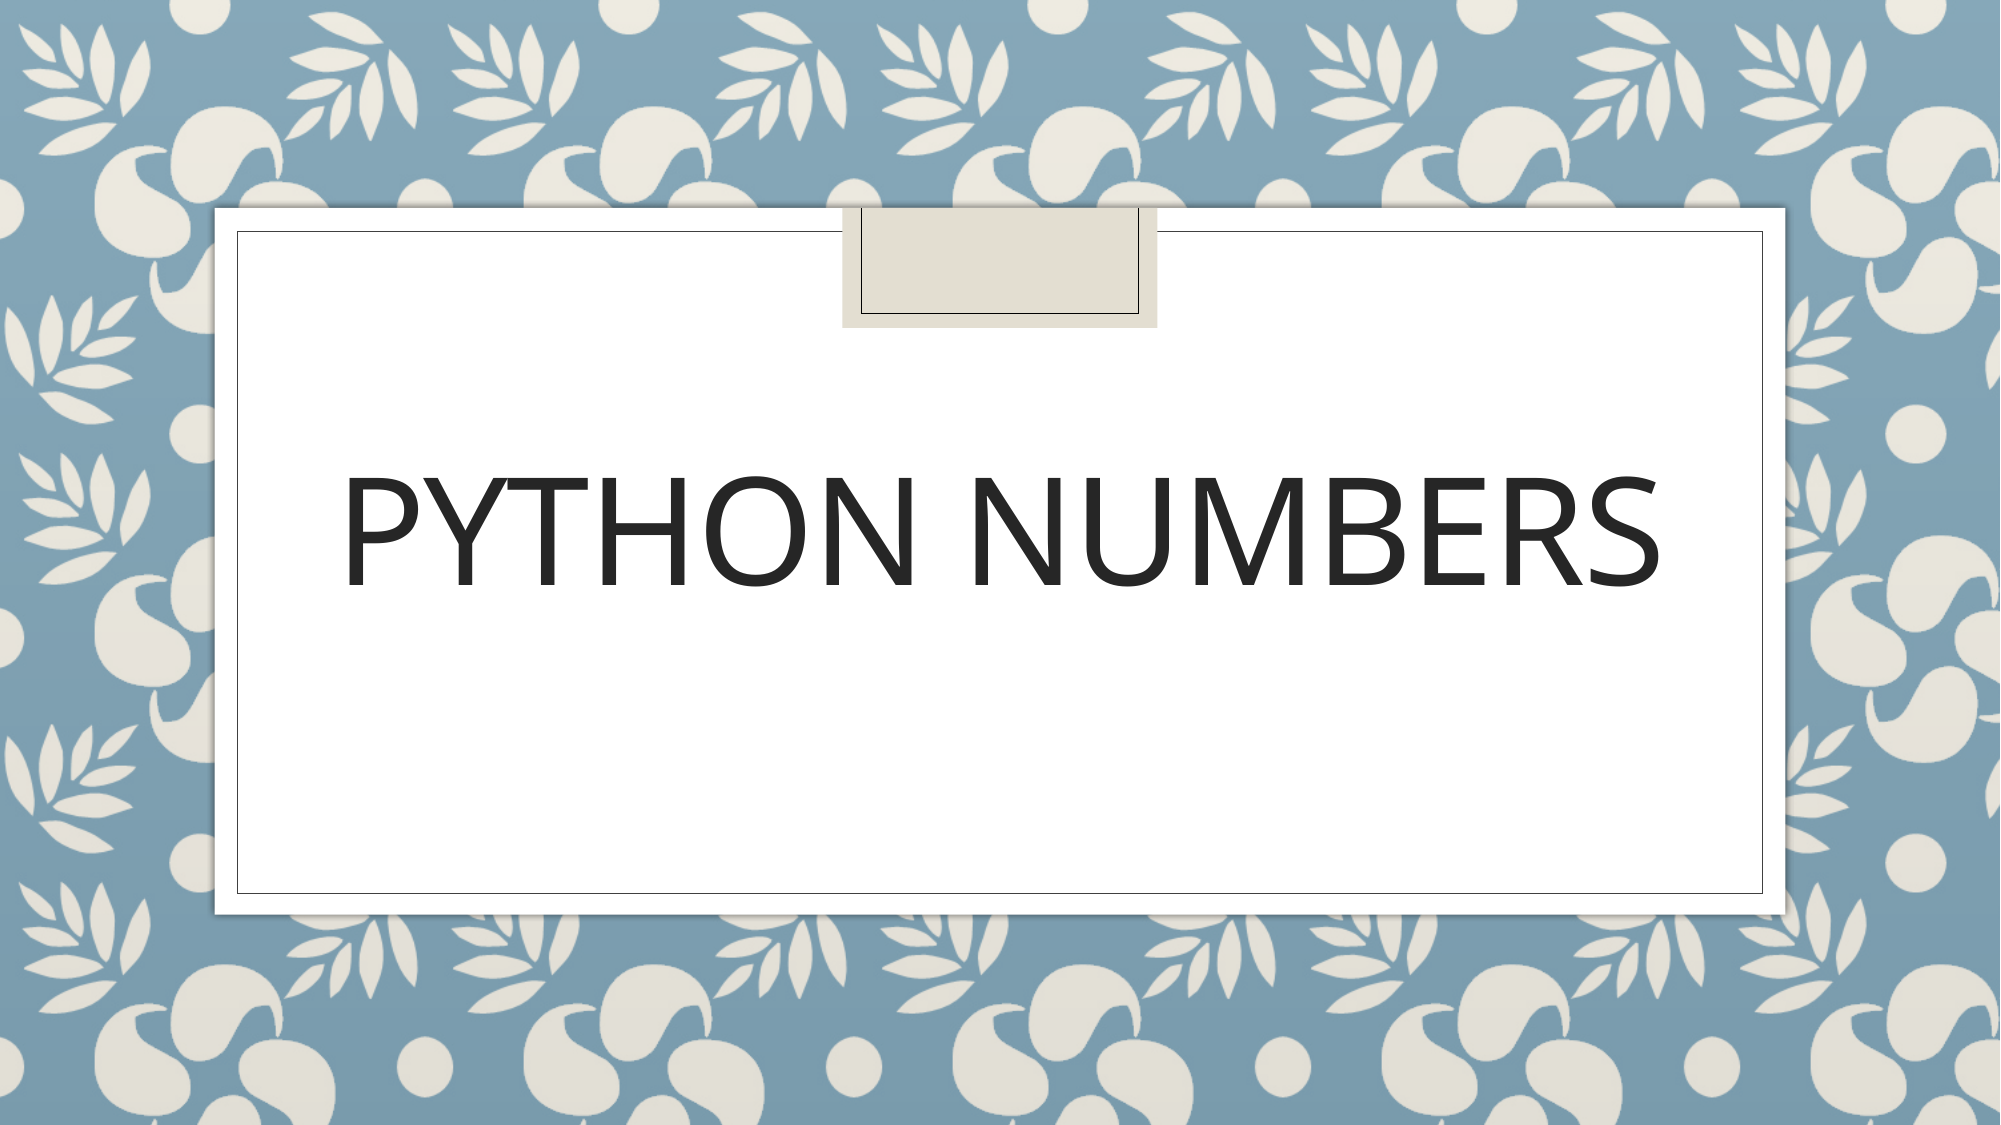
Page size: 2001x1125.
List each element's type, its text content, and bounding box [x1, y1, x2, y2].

title Python Numbers [256, 343, 1745, 769]
